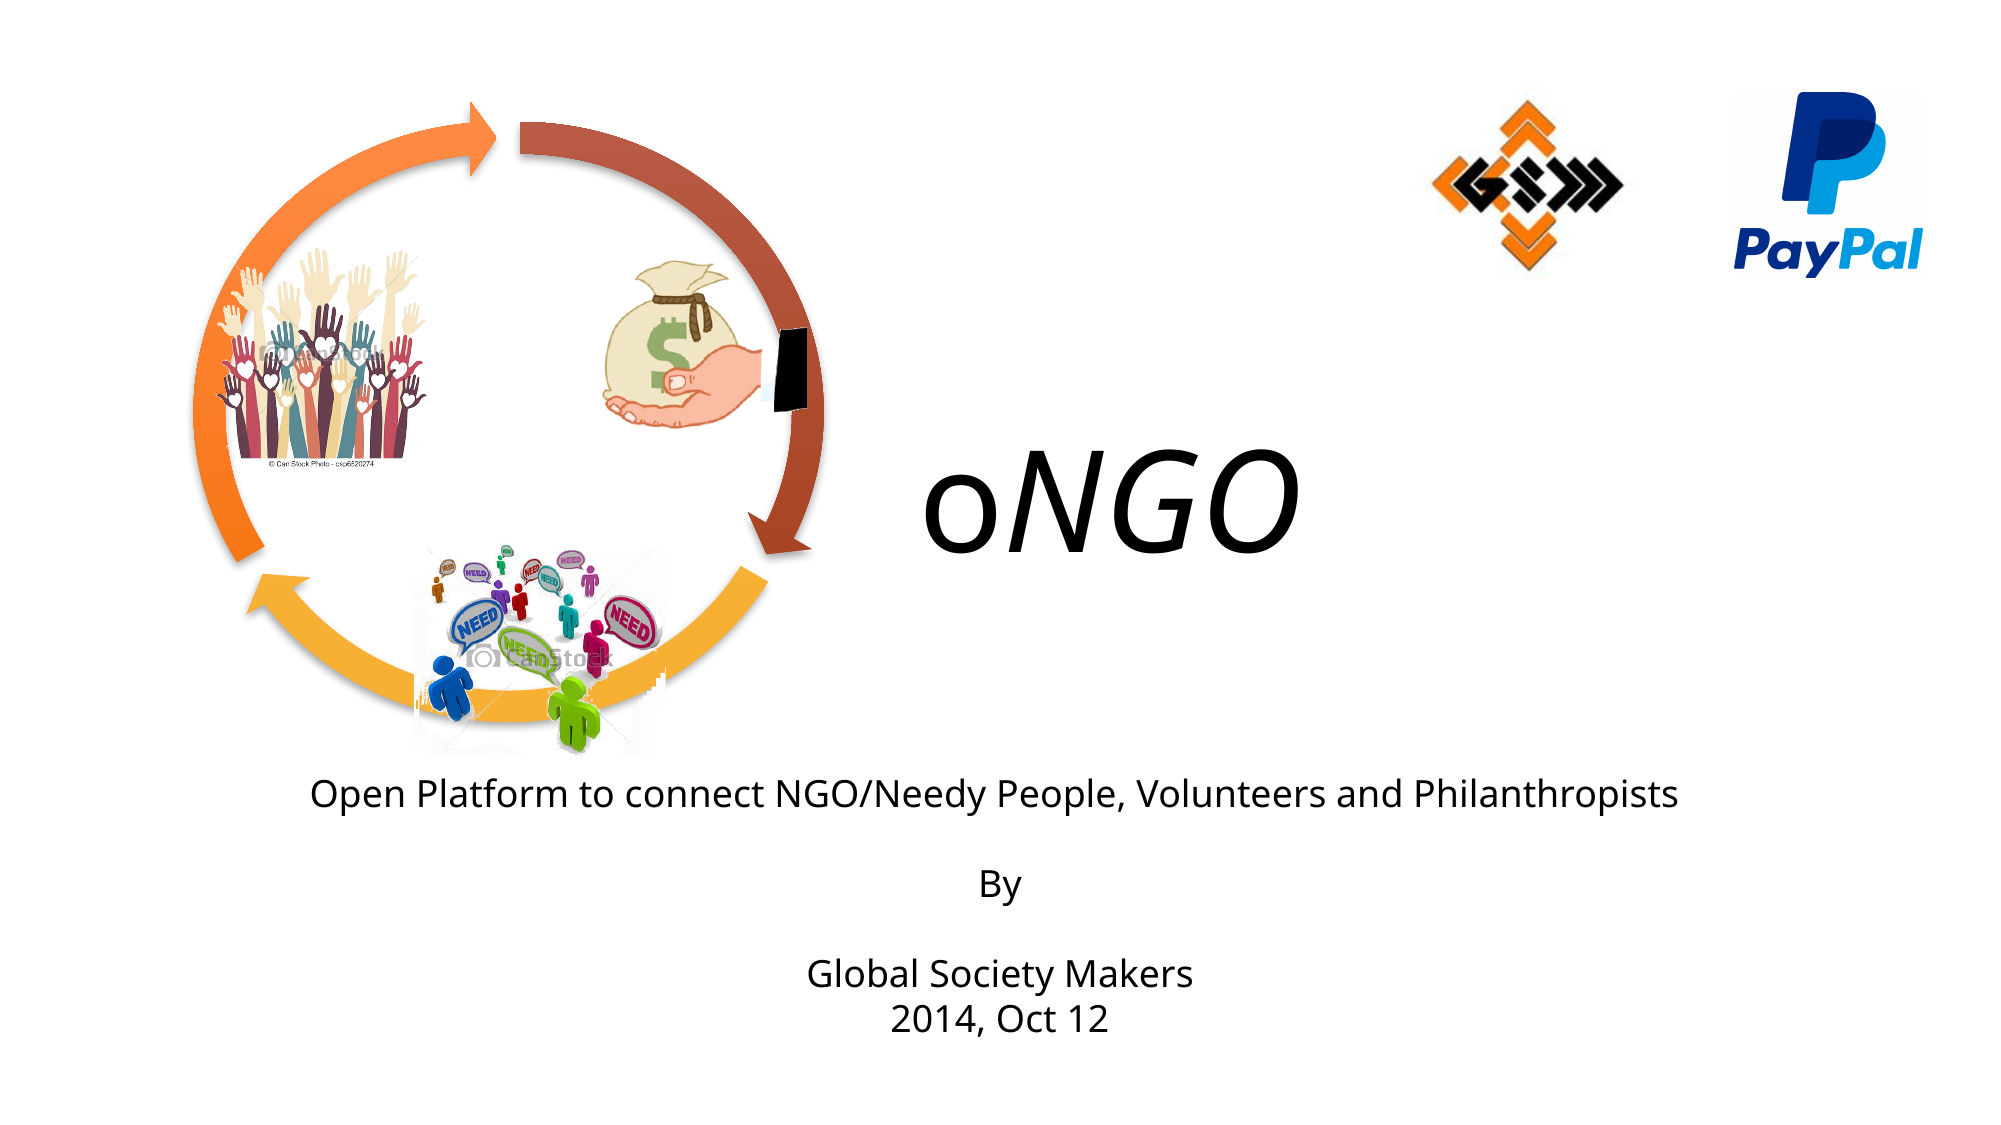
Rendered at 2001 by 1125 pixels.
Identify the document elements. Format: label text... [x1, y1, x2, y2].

picture [596, 254, 808, 434]
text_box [171, 100, 846, 744]
text_box Open Platform to connect NGO/Needy People, Volunteers and Philanthropists By Global Society Makers 2014, Oct 12 [294, 762, 1706, 1048]
text_box oNGO [852, 402, 1318, 588]
picture [1414, 82, 1634, 302]
picture [413, 533, 667, 757]
picture [213, 244, 429, 469]
picture [1733, 92, 1923, 279]
